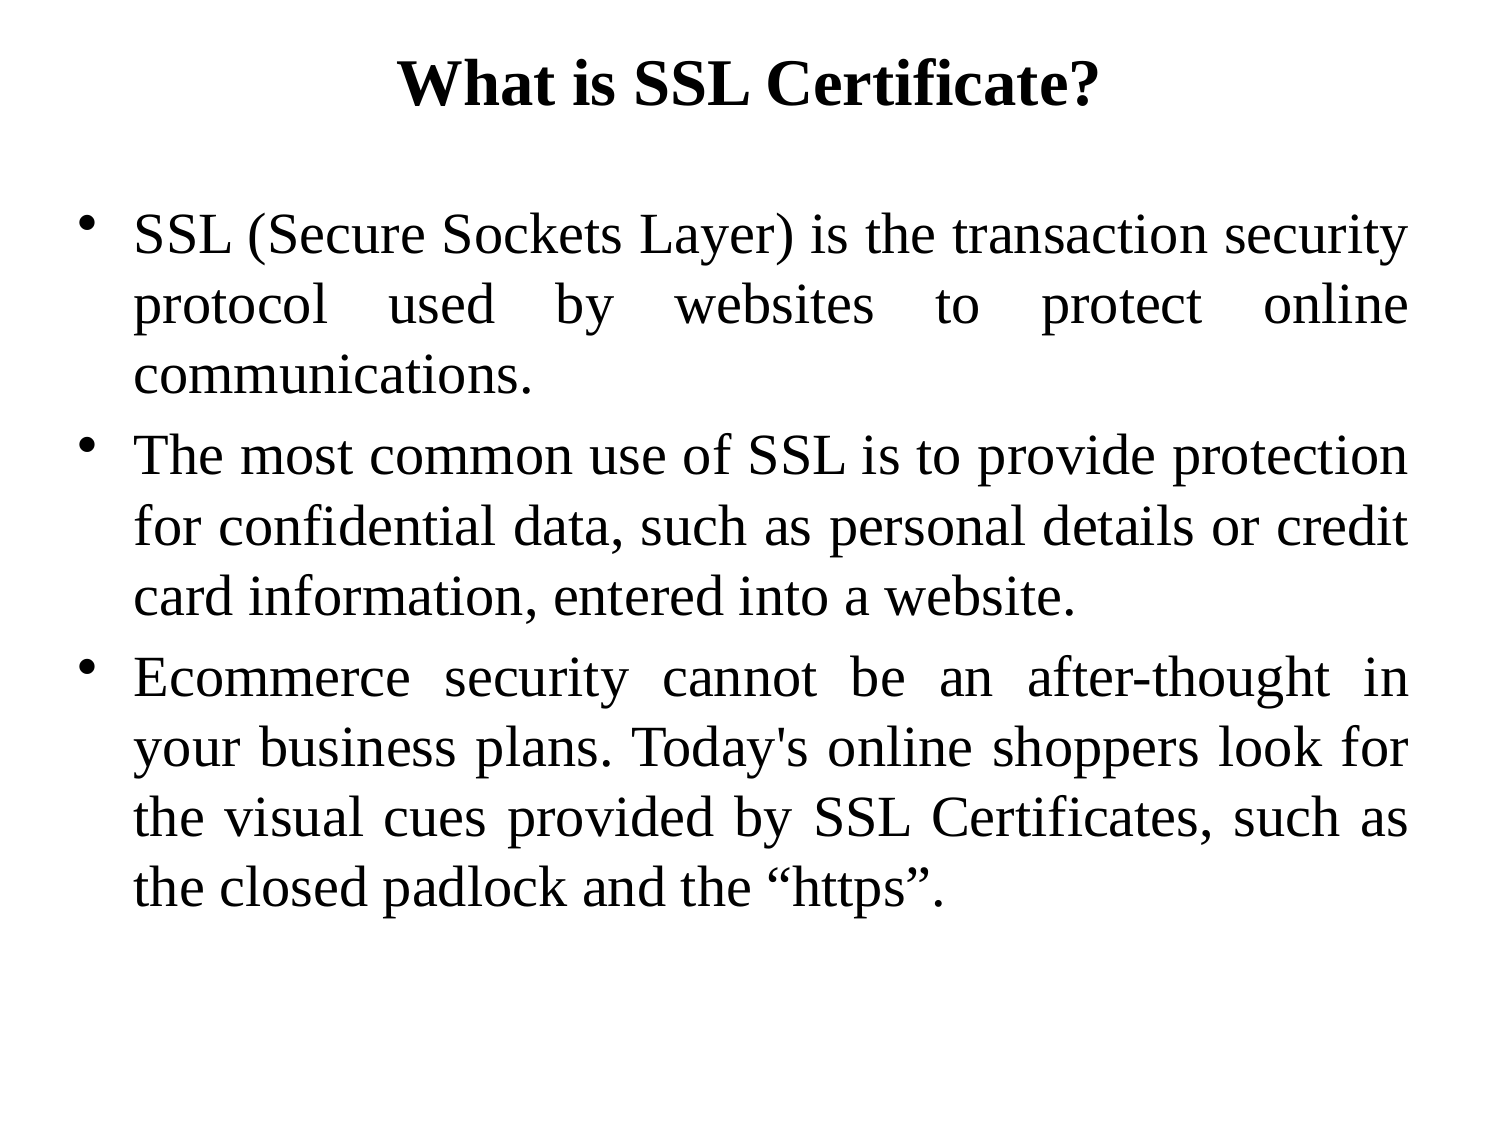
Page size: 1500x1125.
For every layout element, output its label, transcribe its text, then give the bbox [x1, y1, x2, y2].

list SSL (Secure Sockets Layer) is the transaction security protocol used by websites to protect online communications. The most common use of SSL is to provide protection for confidential data, such as personal details or credit card information, entered into a website. Ecommerce security cannot be an after-thought in your business plans. Today's online shoppers look for the visual cues provided by SSL Certificates, such as the closed padlock and the “https”. [62, 187, 1426, 1125]
title What is SSL Certificate? [112, 49, 1388, 187]
